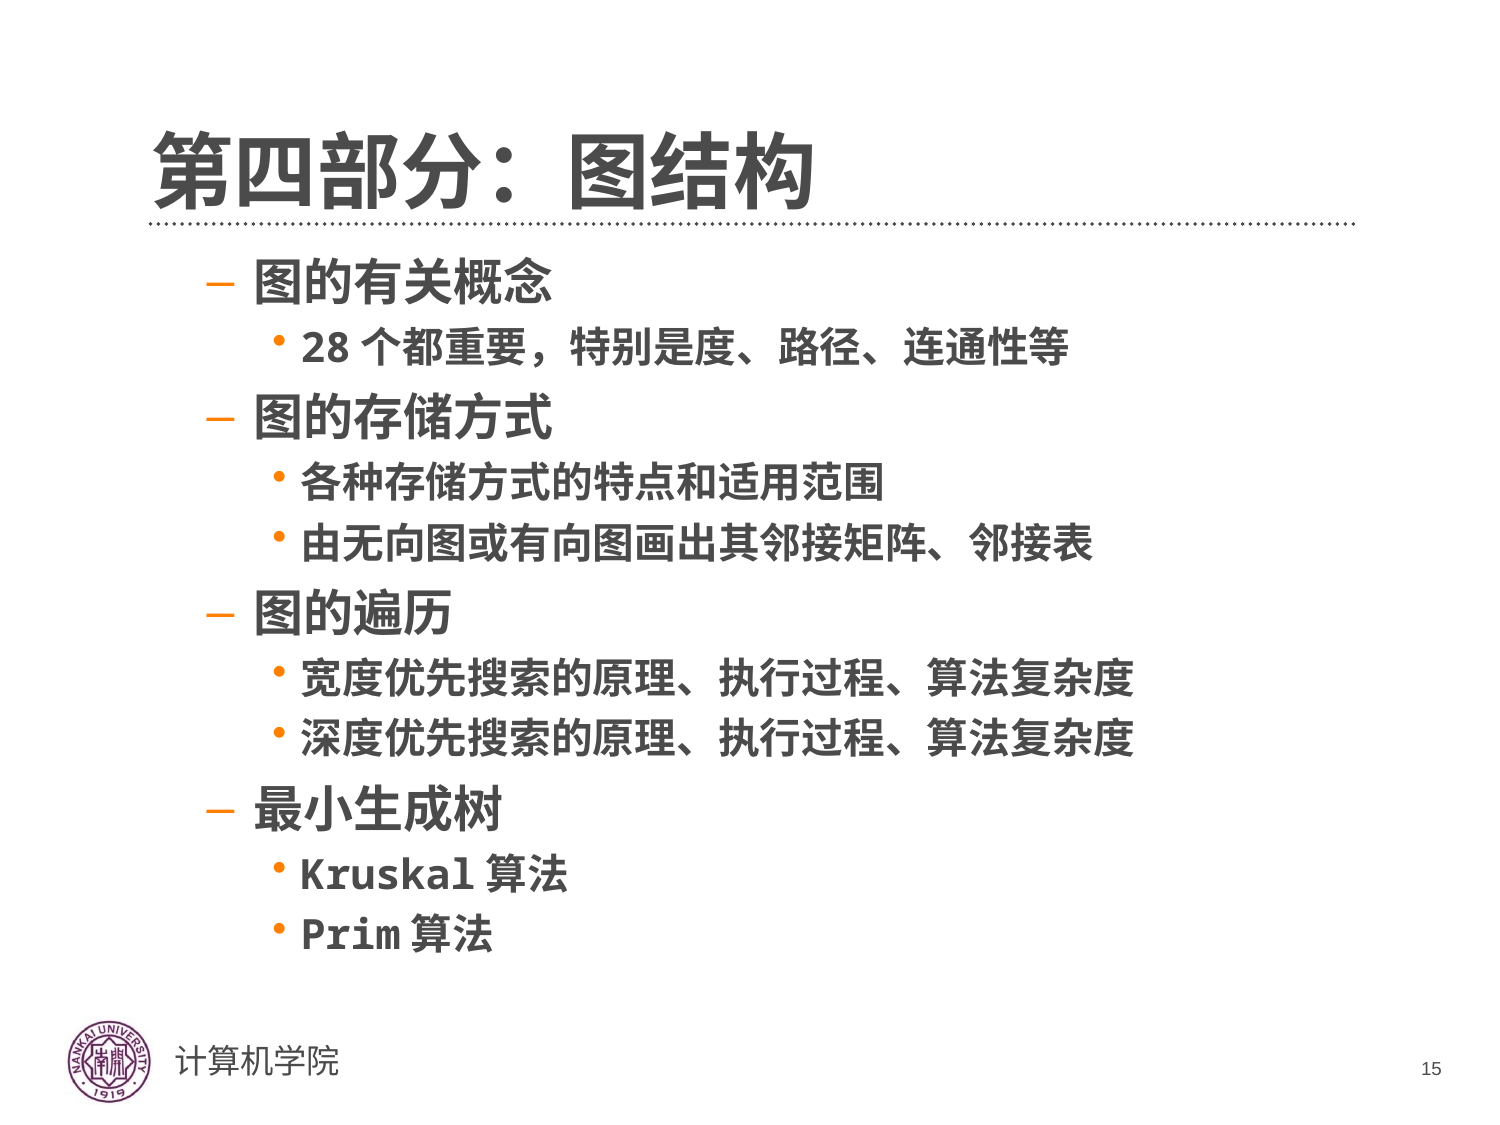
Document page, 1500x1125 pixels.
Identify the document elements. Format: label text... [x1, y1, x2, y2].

slide_number 15 [1308, 1048, 1458, 1093]
list 图的有关概念 28个都重要，特别是度、路径、连通性等 图的存储方式 各种存储方式的特点和适用范围 由无向图或有向图画出其邻接矩阵、邻接表 图的遍历 宽度优先搜索的原理、执行过程、算法复杂度 深度优先搜索的原理、执行过程、算法复杂度 最小生成树 Kruskal算法 Prim算法 [150, 250, 1360, 1001]
picture [64, 1017, 154, 1106]
title 第四部分：图结构 [150, 82, 1360, 221]
